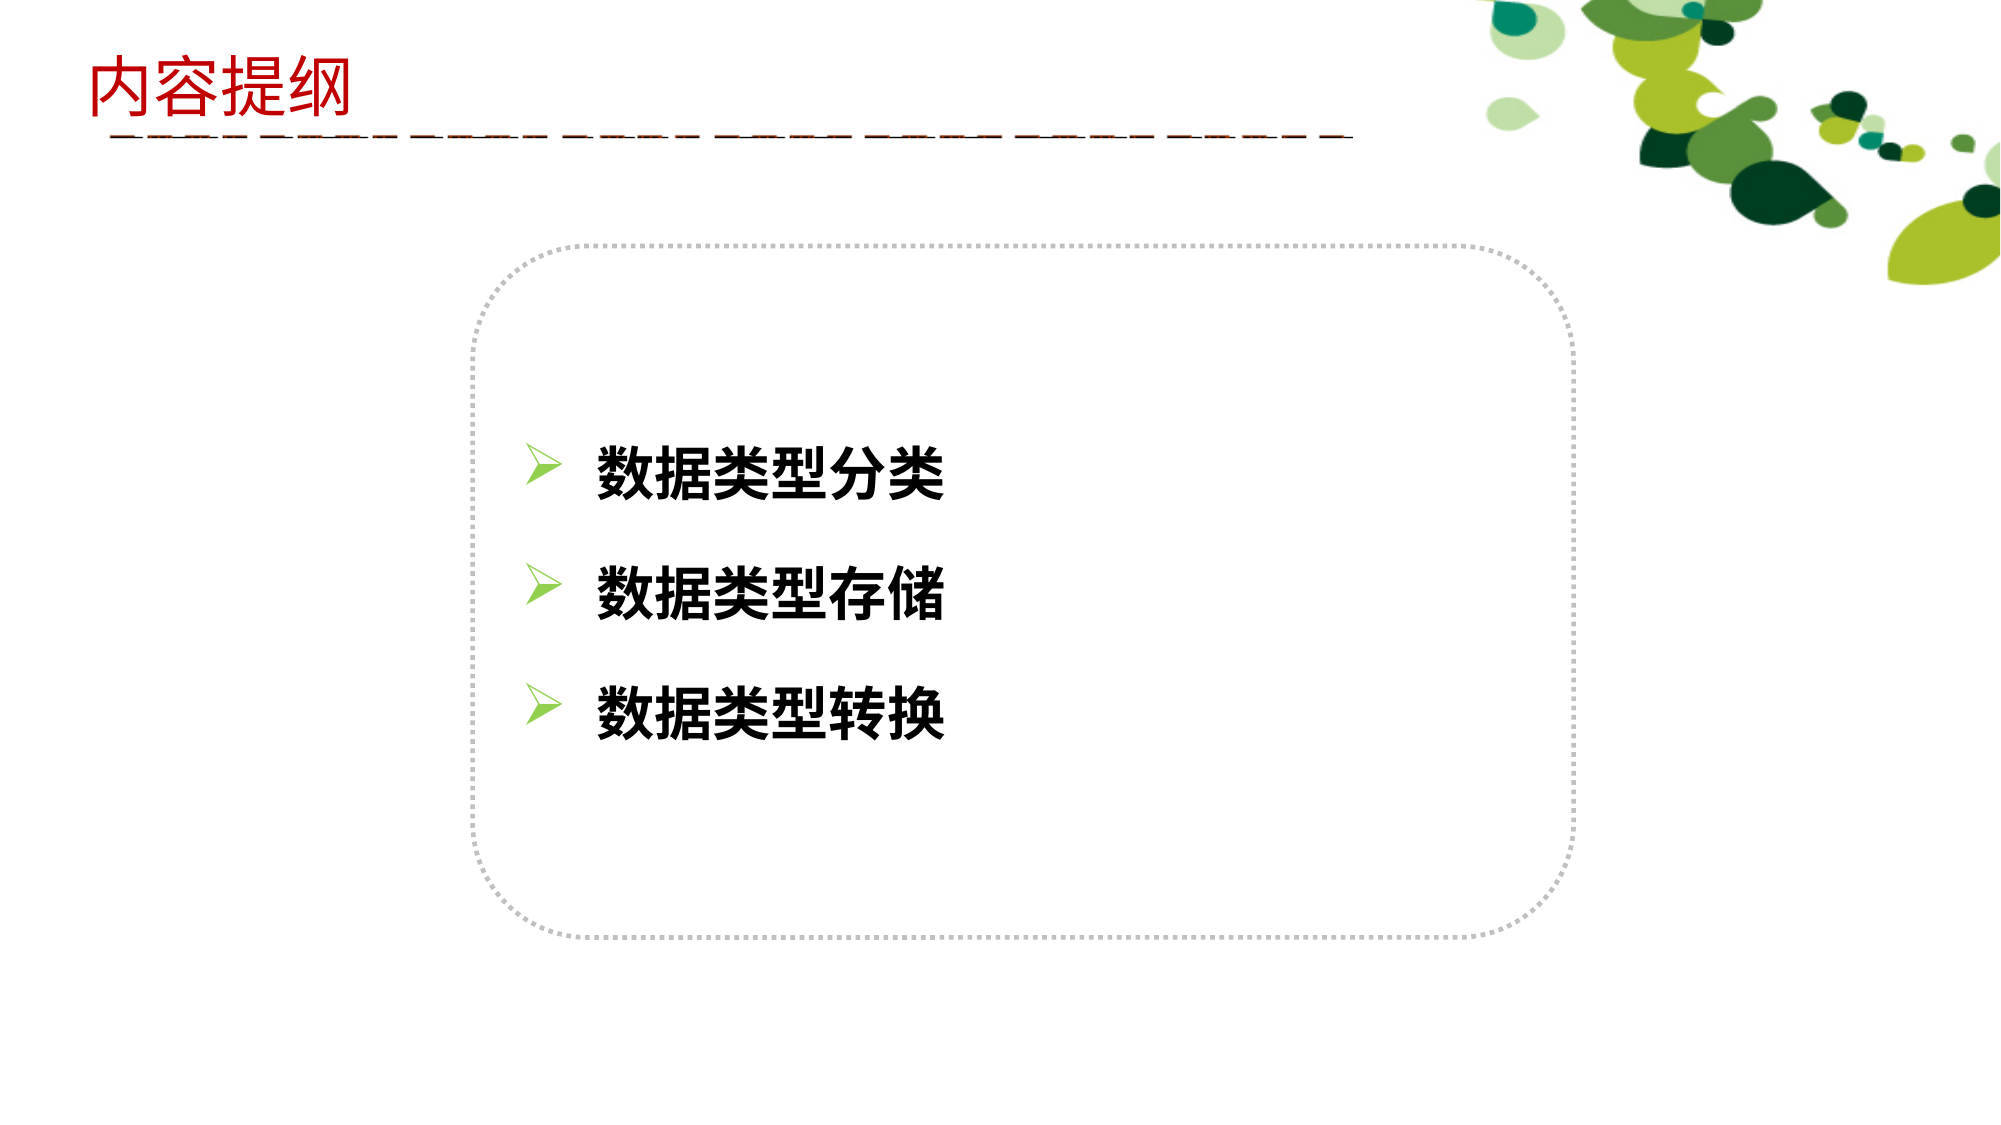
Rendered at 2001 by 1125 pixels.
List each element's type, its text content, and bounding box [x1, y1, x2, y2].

text_box 内容提纲 [72, 37, 424, 133]
picture [0, 0, 2001, 1125]
text_box 数据类型分类 数据类型存储 数据类型转换 [472, 246, 1574, 938]
